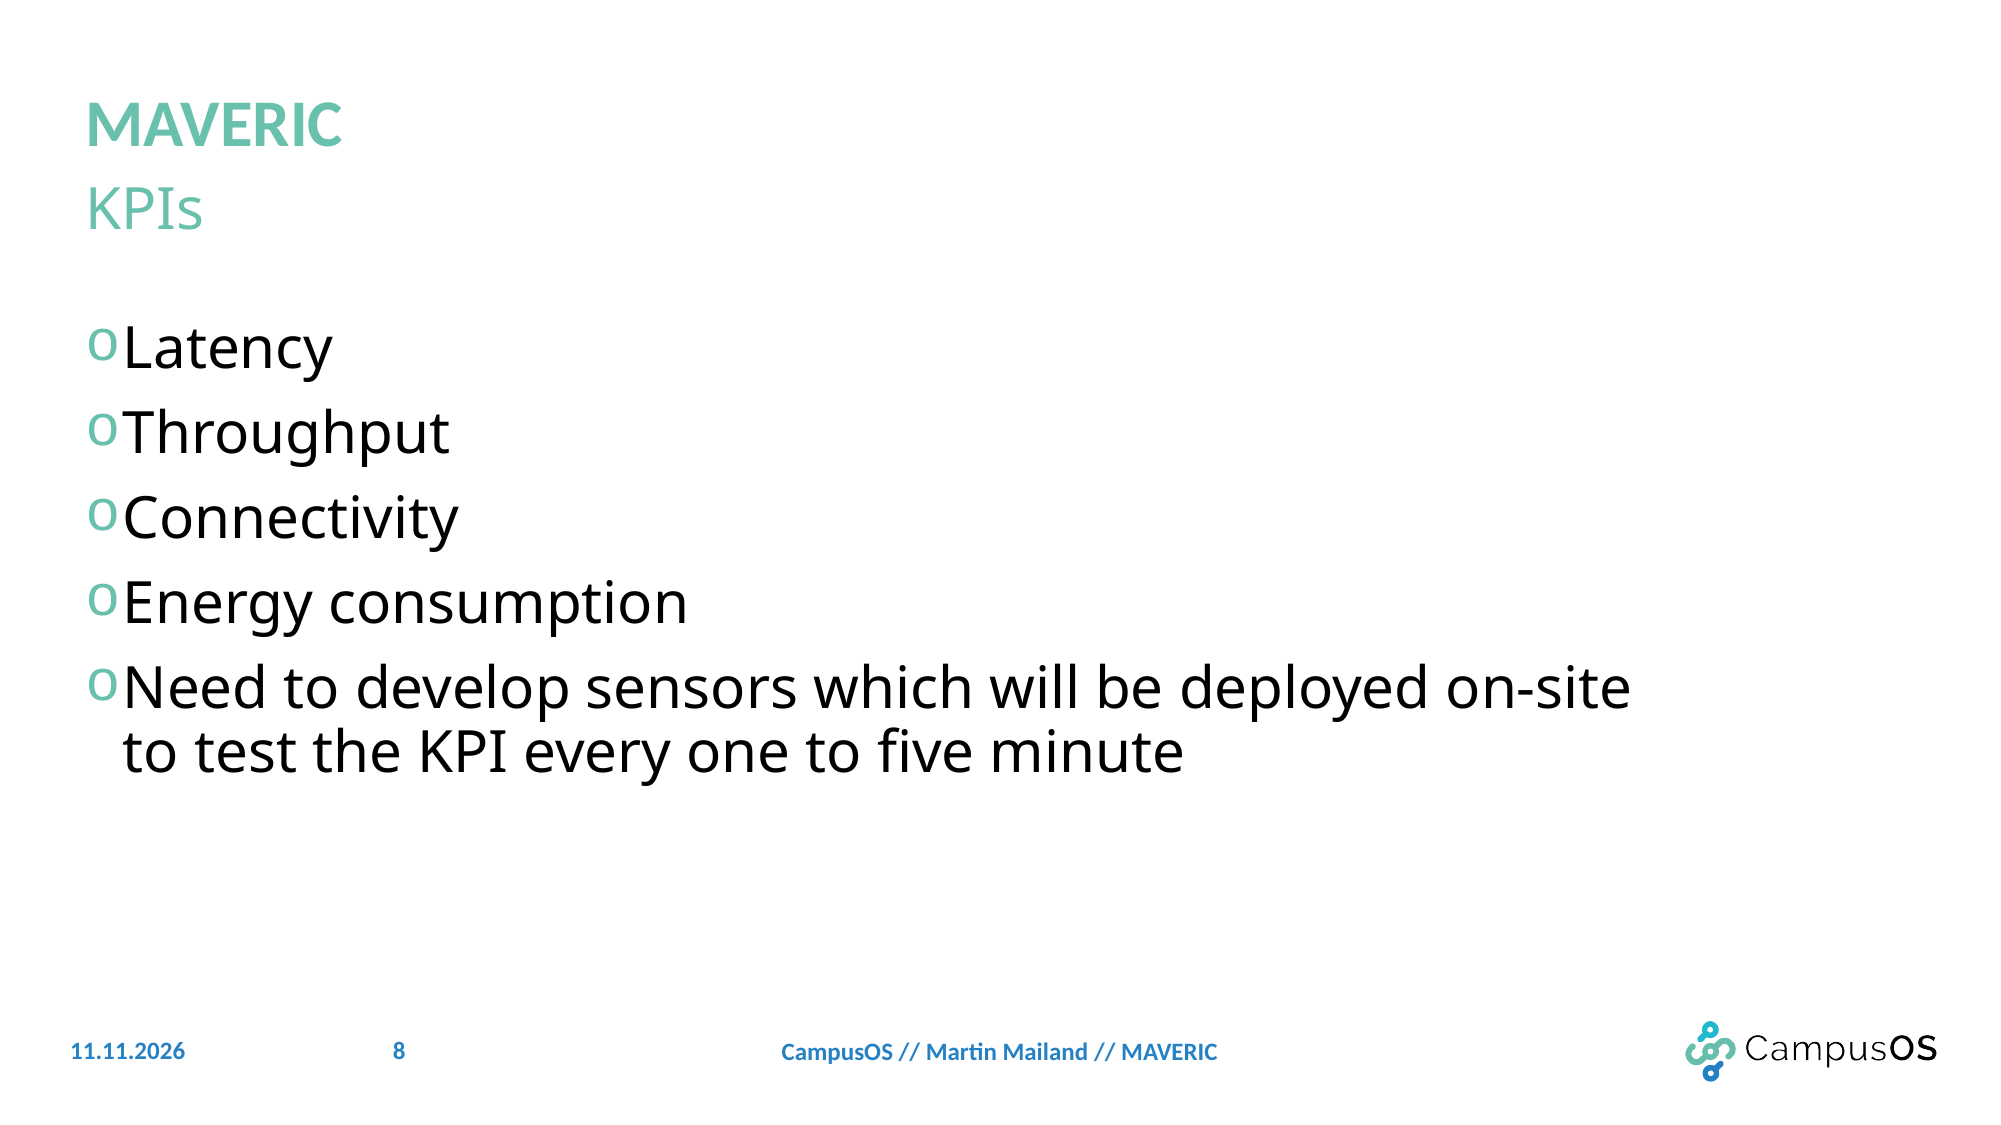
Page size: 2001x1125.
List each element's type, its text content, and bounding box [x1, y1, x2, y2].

footer CampusOS // Martin Mailand // MAVERIC [662, 1021, 1338, 1081]
list KPIs [70, 171, 1923, 248]
list Latency Throughput Connectivity Energy consumption Need to develop sensors which will be deployed on-site to test the KPI every one to five minute [70, 308, 1923, 954]
picture [1685, 1021, 1945, 1082]
slide_number 8 [224, 1019, 421, 1080]
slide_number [55, 1020, 224, 1080]
title MAVERIC [70, 81, 1923, 158]
